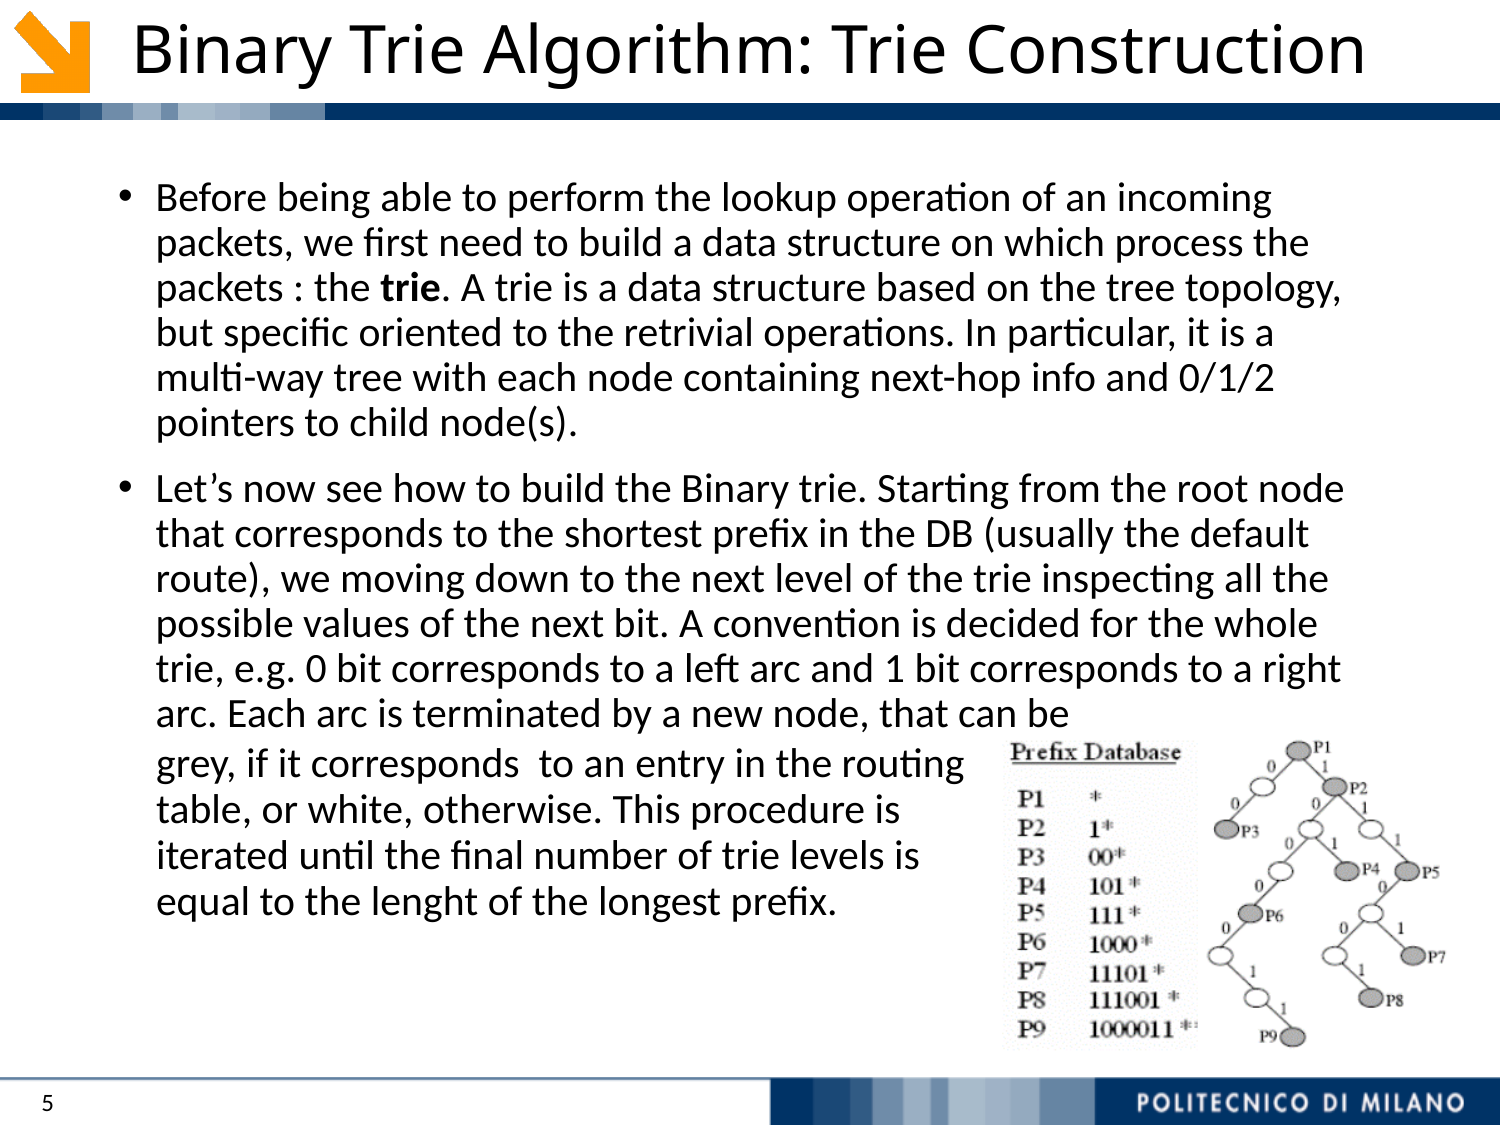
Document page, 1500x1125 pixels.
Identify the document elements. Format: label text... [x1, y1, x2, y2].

picture [996, 732, 1455, 1058]
slide_number 5 [0, 1077, 69, 1125]
picture [0, 103, 1500, 120]
picture [69, 1077, 1500, 1125]
list Before being able to perform the lookup operation of an incoming packets, we first need to build a data structure on which process the packets : the trie. A trie is a data structure based on the tree topology, but specific oriented to the retrivial operations. In particular, it is a multi-way tree with each node containing next-hop info and 0/1/2 pointers to child node(s). Let’s now see how to build the Binary trie. Starting from the root node that corresponds to the shortest prefix in the DB (usually the default route), we moving down to the next level of the trie inspecting all the possible values of the next bit. A convention is decided for the whole trie, e.g. 0 bit corresponds to a left arc and 1 bit corresponds to a right arc. Each arc is terminated by a new node, that can be grey, if it corresponds to an entry in the routing table, or white, otherwise. This procedure is iterated until the final number of trie levels is equal to the lenght of the longest prefix. [103, 167, 1397, 1058]
picture [13, 10, 90, 93]
title Binary Trie Algorithm: Trie Construction [116, 21, 1411, 82]
